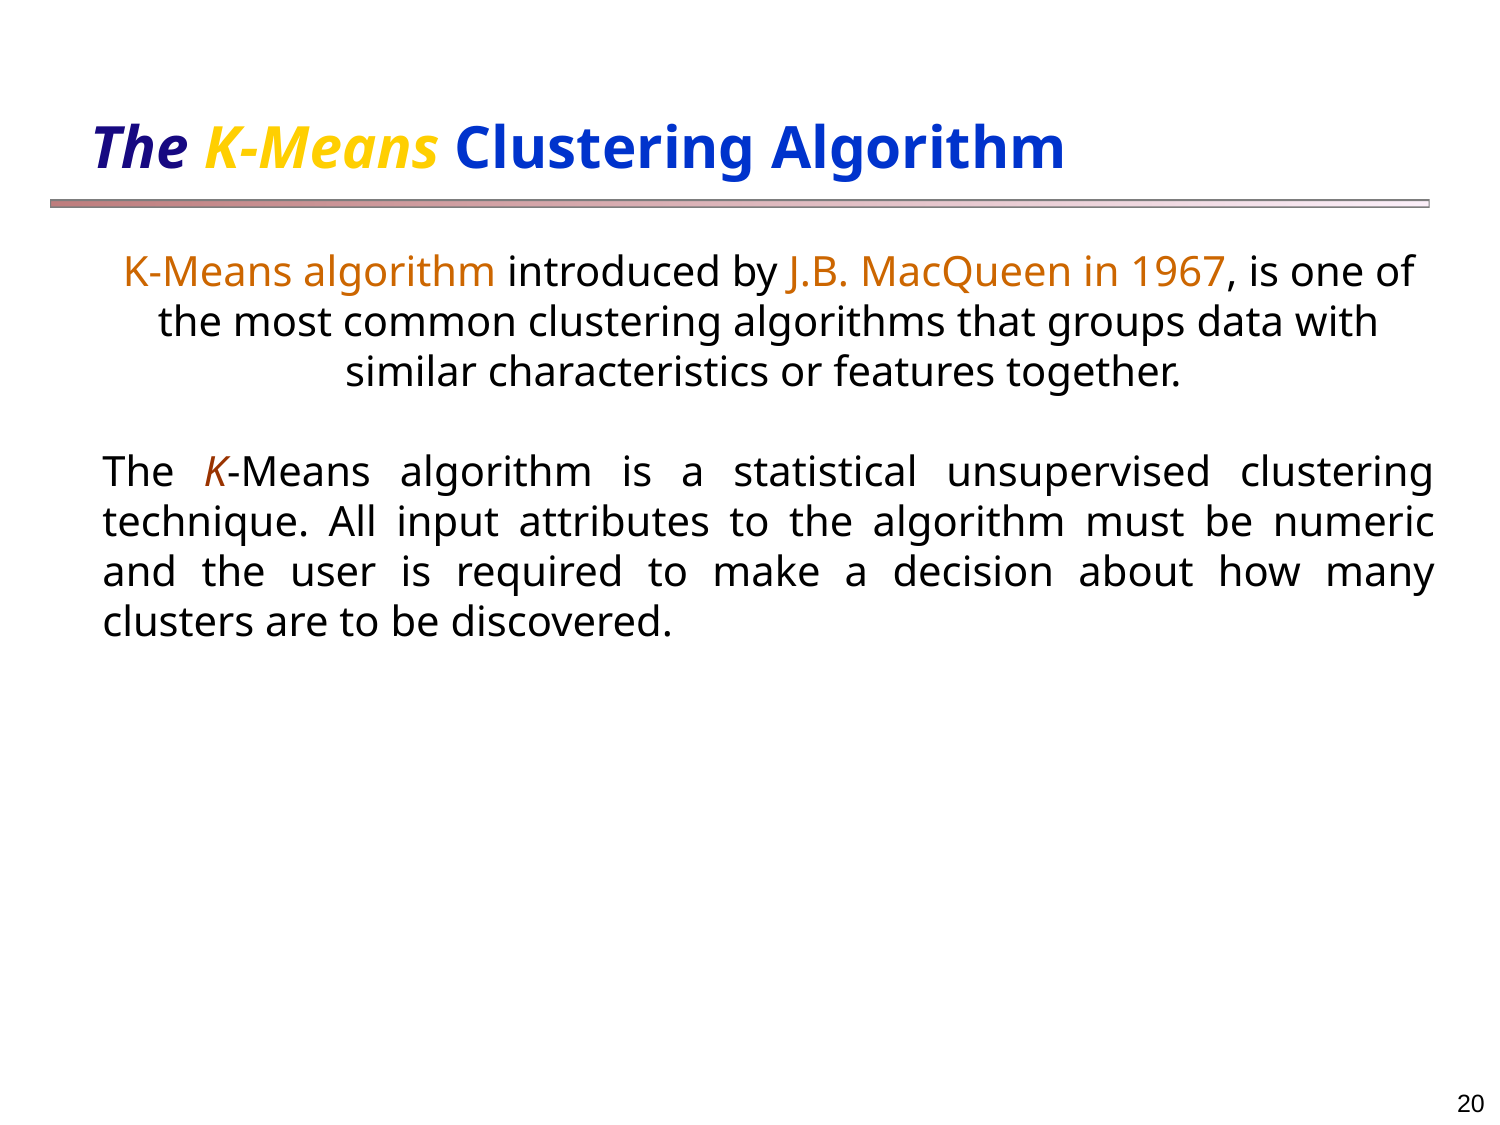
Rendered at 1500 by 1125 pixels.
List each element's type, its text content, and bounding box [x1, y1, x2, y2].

title The K-Means Clustering Algorithm [74, 62, 1463, 188]
text_box K-Means algorithm introduced by J.B. MacQueen in 1967, is one of the most common clustering algorithms that groups data with similar characteristics or features together. The K-Means algorithm is a statistical unsupervised clustering technique. All input attributes to the algorithm must be numeric and the user is required to make a decision about how many clusters are to be discovered. [87, 237, 1450, 703]
slide_number 20 [1187, 1062, 1500, 1125]
